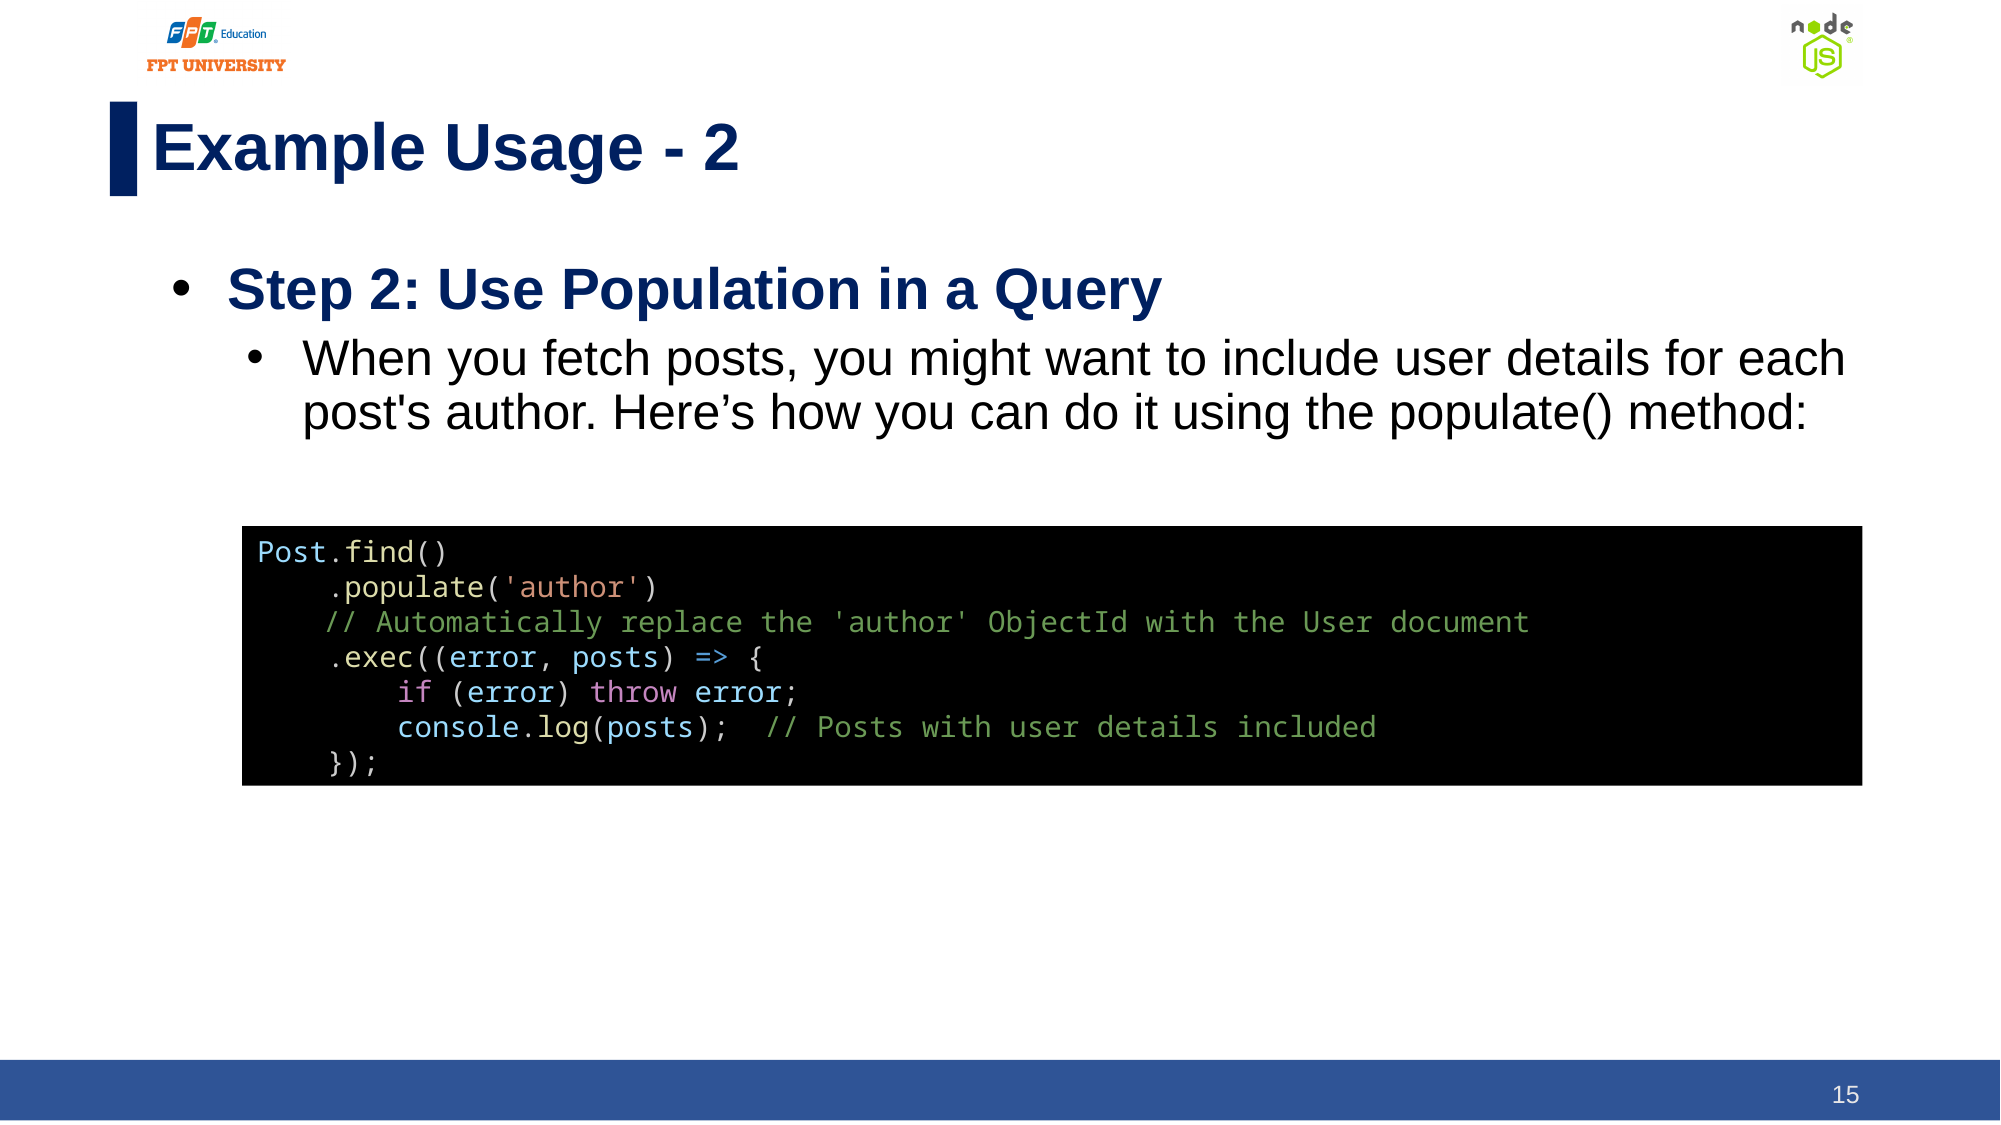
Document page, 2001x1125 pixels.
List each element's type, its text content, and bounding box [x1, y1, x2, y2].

list Step 2: Use Population in a Query When you fetch posts, you might want to include user details for each post's author. Here’s how you can do it using the populate() method: [137, 251, 1863, 966]
text_box Post.find() .populate('author') // Automatically replace the 'author' ObjectId with the User document .exec((error, posts) => { if (error) throw error; console.log(posts); // Posts with user details included }); [242, 526, 1863, 786]
picture [137, 1, 291, 86]
picture [1781, 4, 1863, 86]
title Example Usage - 2 [137, 101, 1650, 197]
slide_number ‹#› [1424, 1063, 1875, 1123]
